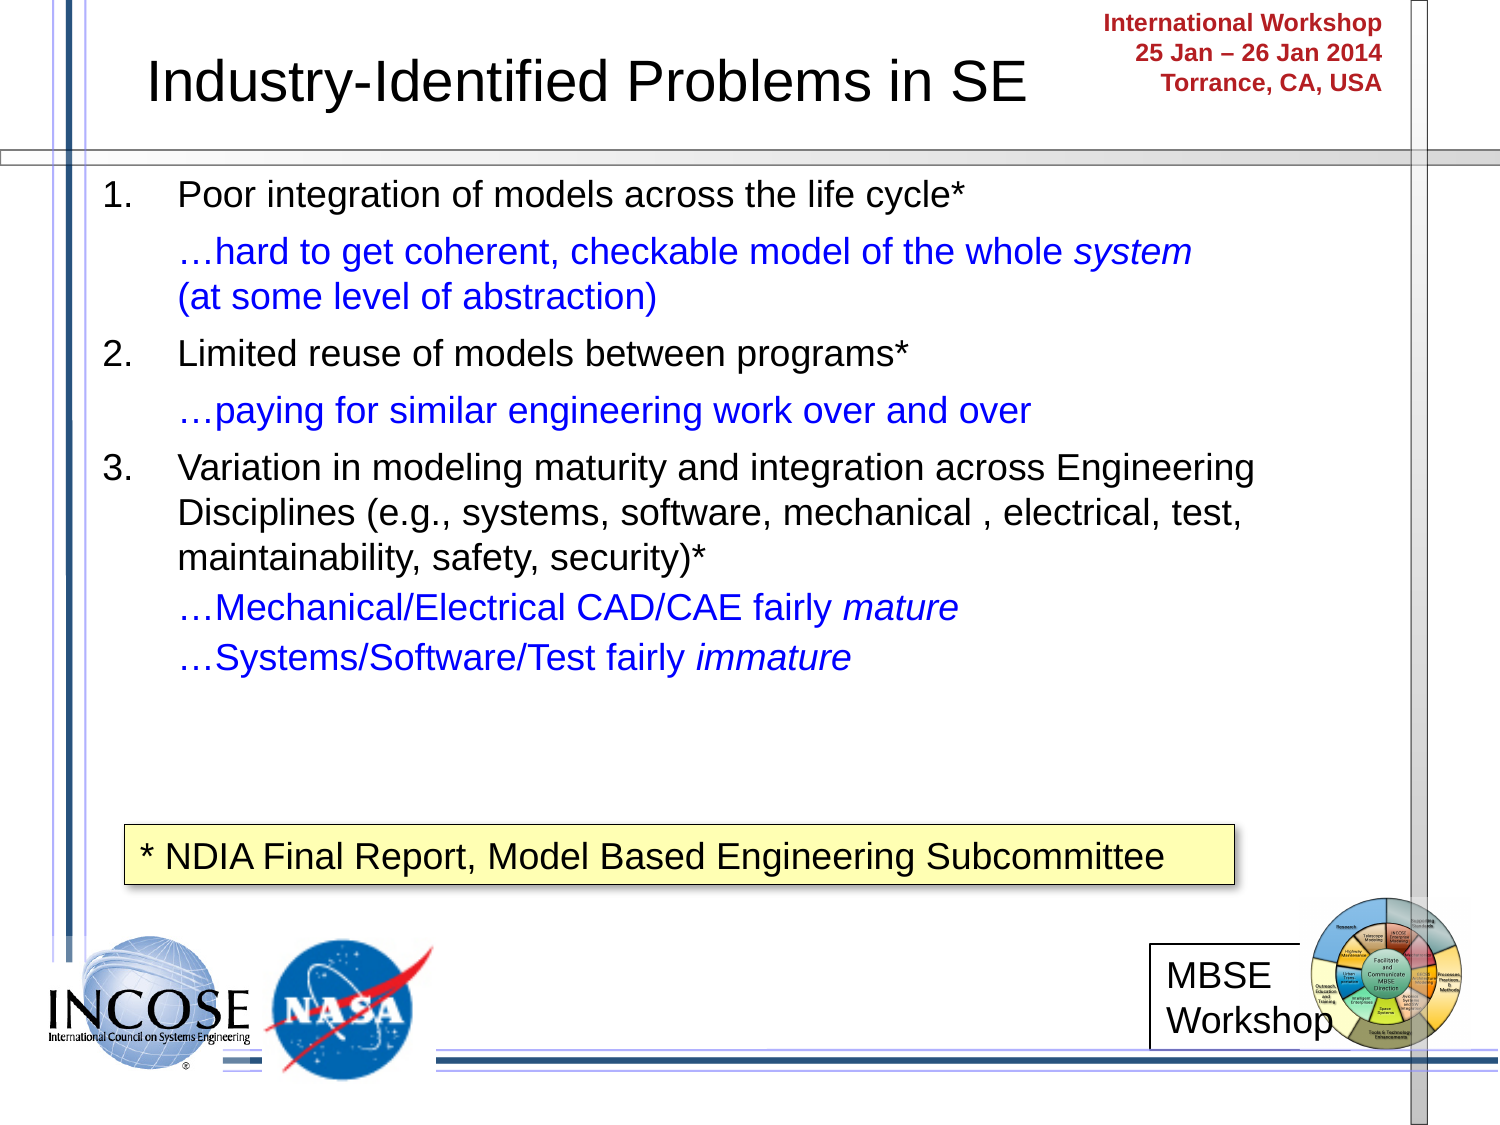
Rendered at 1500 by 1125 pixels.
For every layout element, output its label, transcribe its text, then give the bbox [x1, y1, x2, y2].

picture [48, 936, 250, 1071]
text_box Poor integration of models across the life cycle* …hard to get coherent, checkable model of the whole system (at some level of abstraction) Limited reuse of models between programs* …paying for similar engineering work over and over Variation in modeling maturity and integration across Engineering Disciplines (e.g., systems, software, mechanical , electrical, test, maintainability, safety, security)* …Mechanical/Electrical CAD/CAE fairly mature …Systems/Software/Test fairly immature [87, 162, 1413, 1013]
text_box * NDIA Final Report, Model Based Engineering Subcommittee [124, 824, 1235, 885]
picture [262, 937, 436, 1084]
title Industry-Identified Problems in SE [75, 0, 1100, 157]
